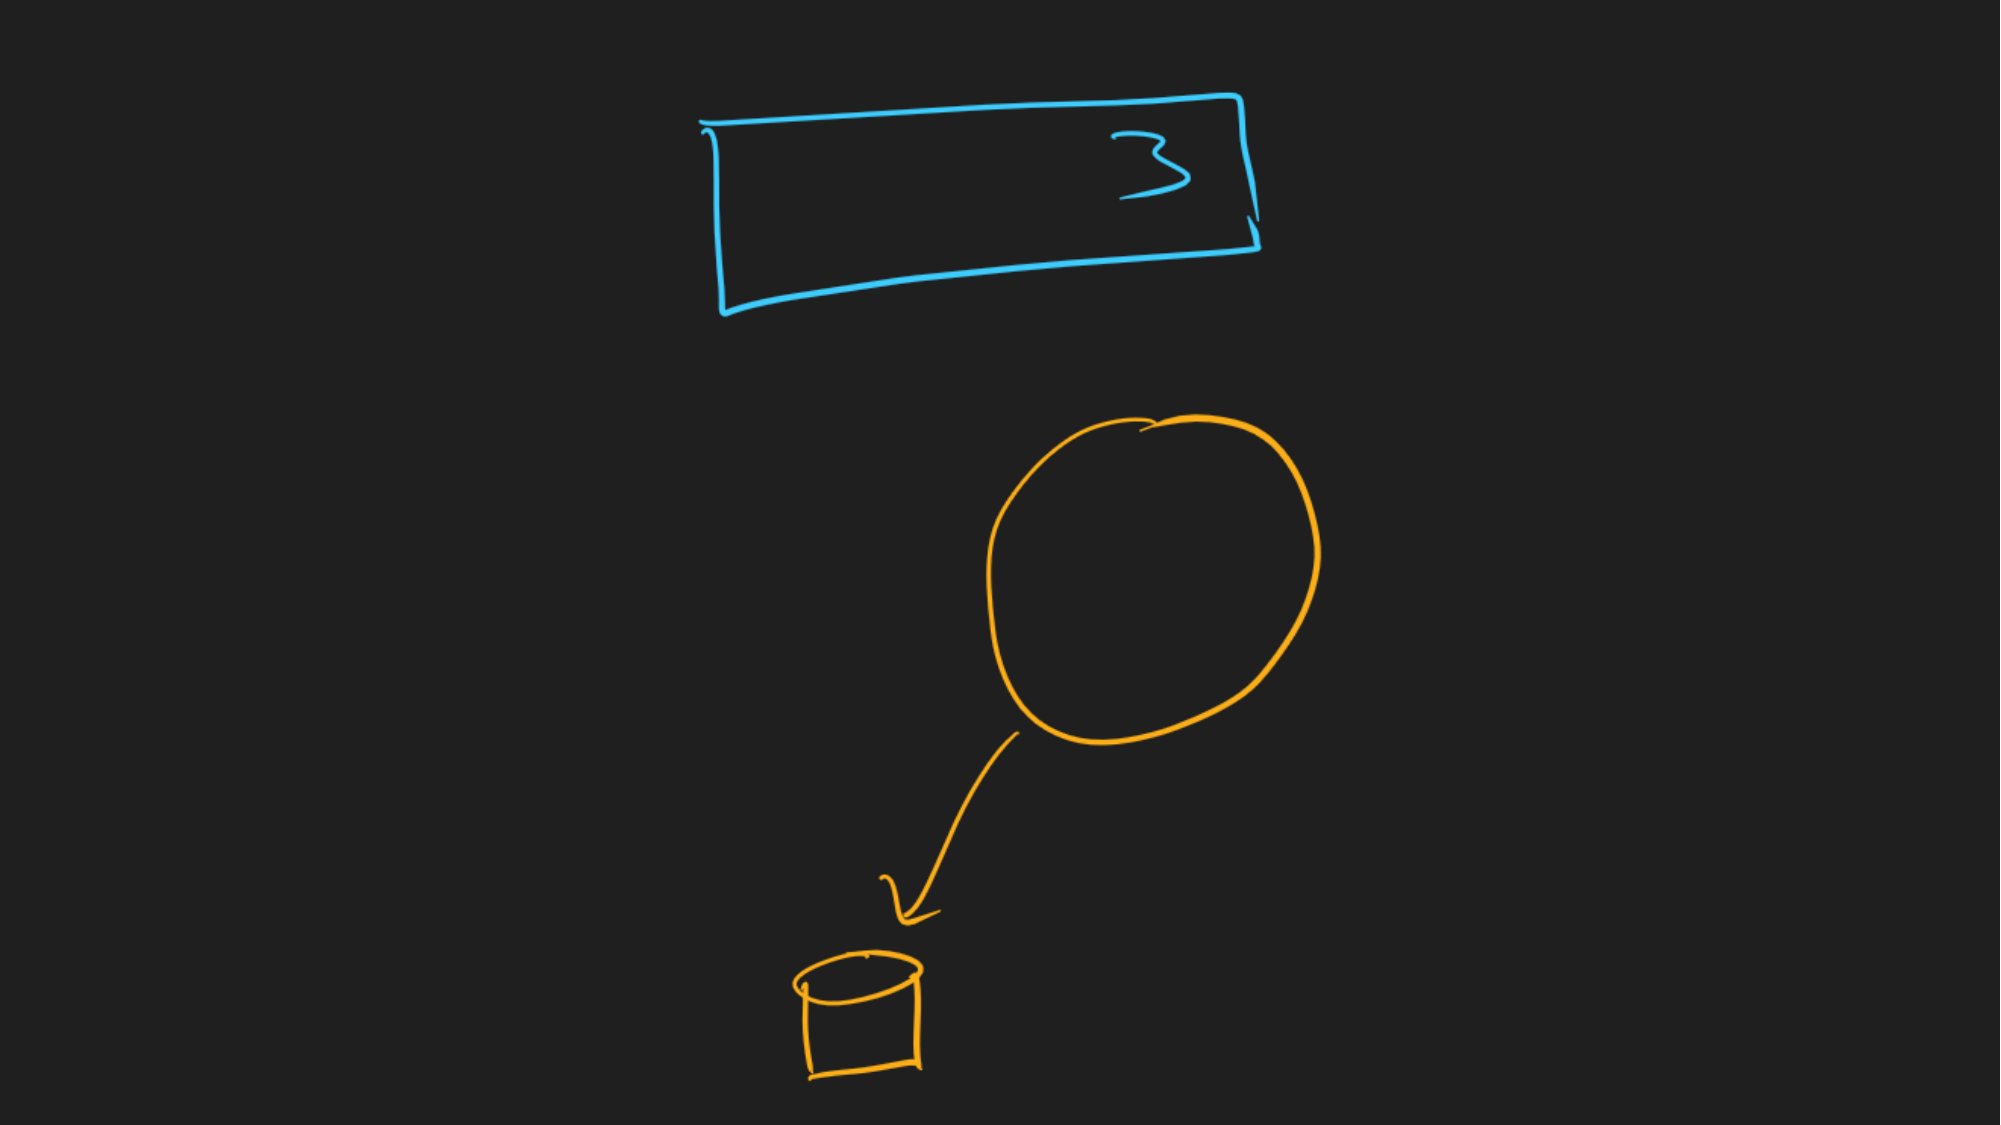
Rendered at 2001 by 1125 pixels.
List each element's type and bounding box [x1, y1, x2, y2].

picture [621, 0, 1379, 1125]
